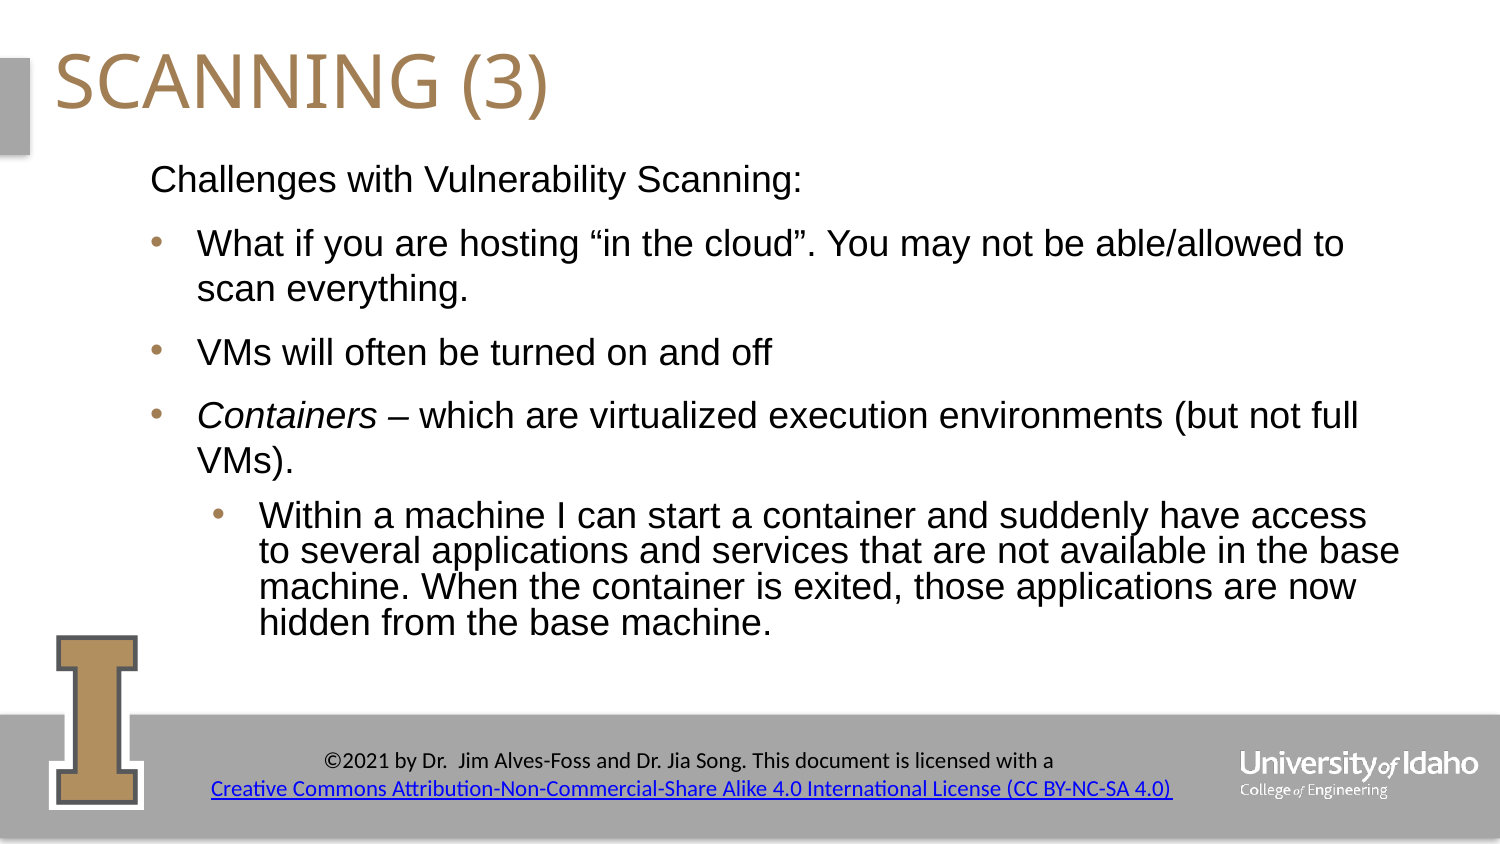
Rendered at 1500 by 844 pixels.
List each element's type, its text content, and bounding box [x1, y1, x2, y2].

title Scanning (3) [54, 33, 1405, 128]
list Challenges with Vulnerability Scanning: What if you are hosting “in the cloud”. You may not be able/allowed to scan everything. VMs will often be turned on and off Containers – which are virtualized execution environments (but not full VMs). Within a machine I can start a container and suddenly have access to several applications and services that are not available in the base machine. When the container is exited, those applications are now hidden from the base machine. [150, 154, 1405, 697]
